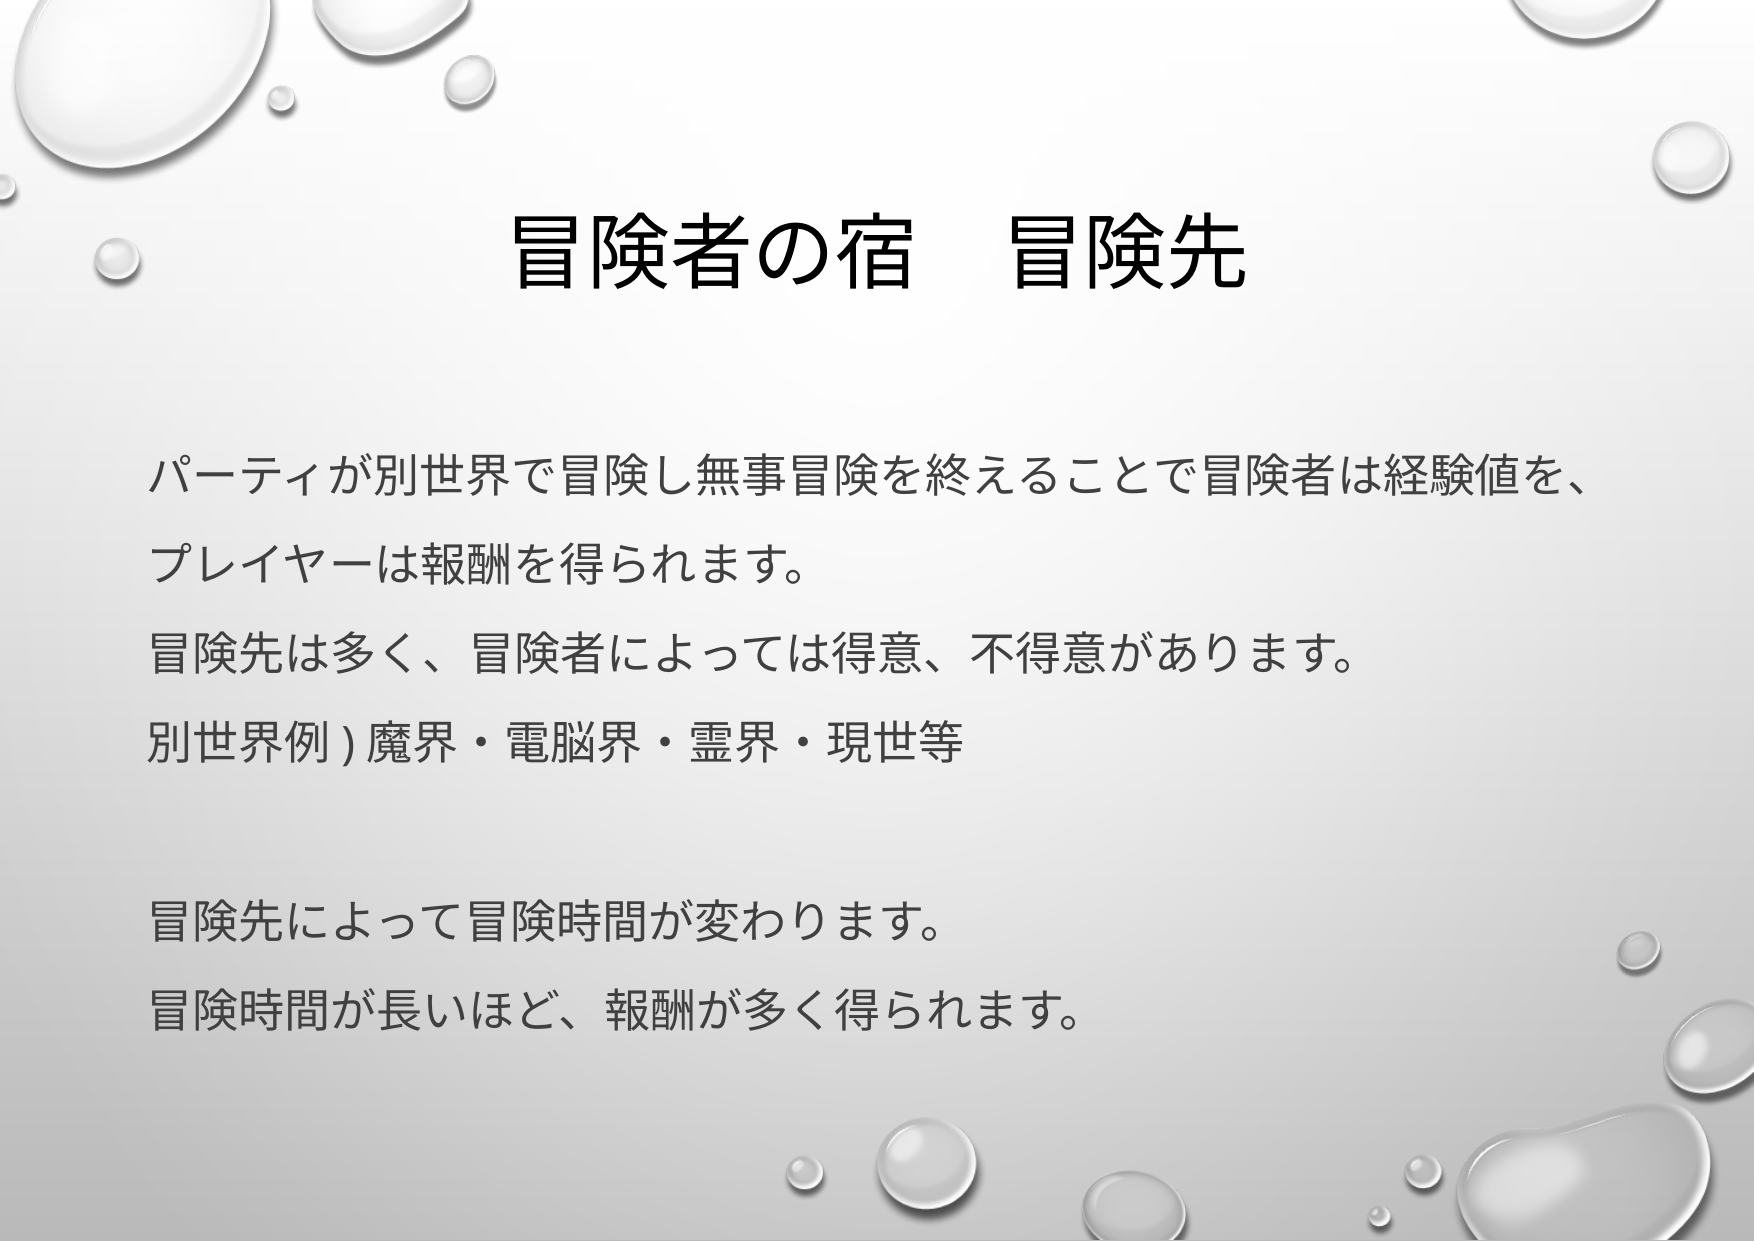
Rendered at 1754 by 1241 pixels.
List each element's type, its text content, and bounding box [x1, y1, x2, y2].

title 冒険者の宿 冒険先 [131, 111, 1623, 401]
list パーティが別世界で冒険し無事冒険を終えることで冒険者は経験値を、 プレイヤーは報酬を得られます。 冒険先は多く、冒険者によっては得意、不得意があります。 別世界例)魔界・電脳界・霊界・現世等 冒険先によって冒険時間が変わります。 冒険時間が長いほど、報酬が多く得られます。 [131, 428, 1623, 1048]
picture [0, 0, 1754, 1240]
